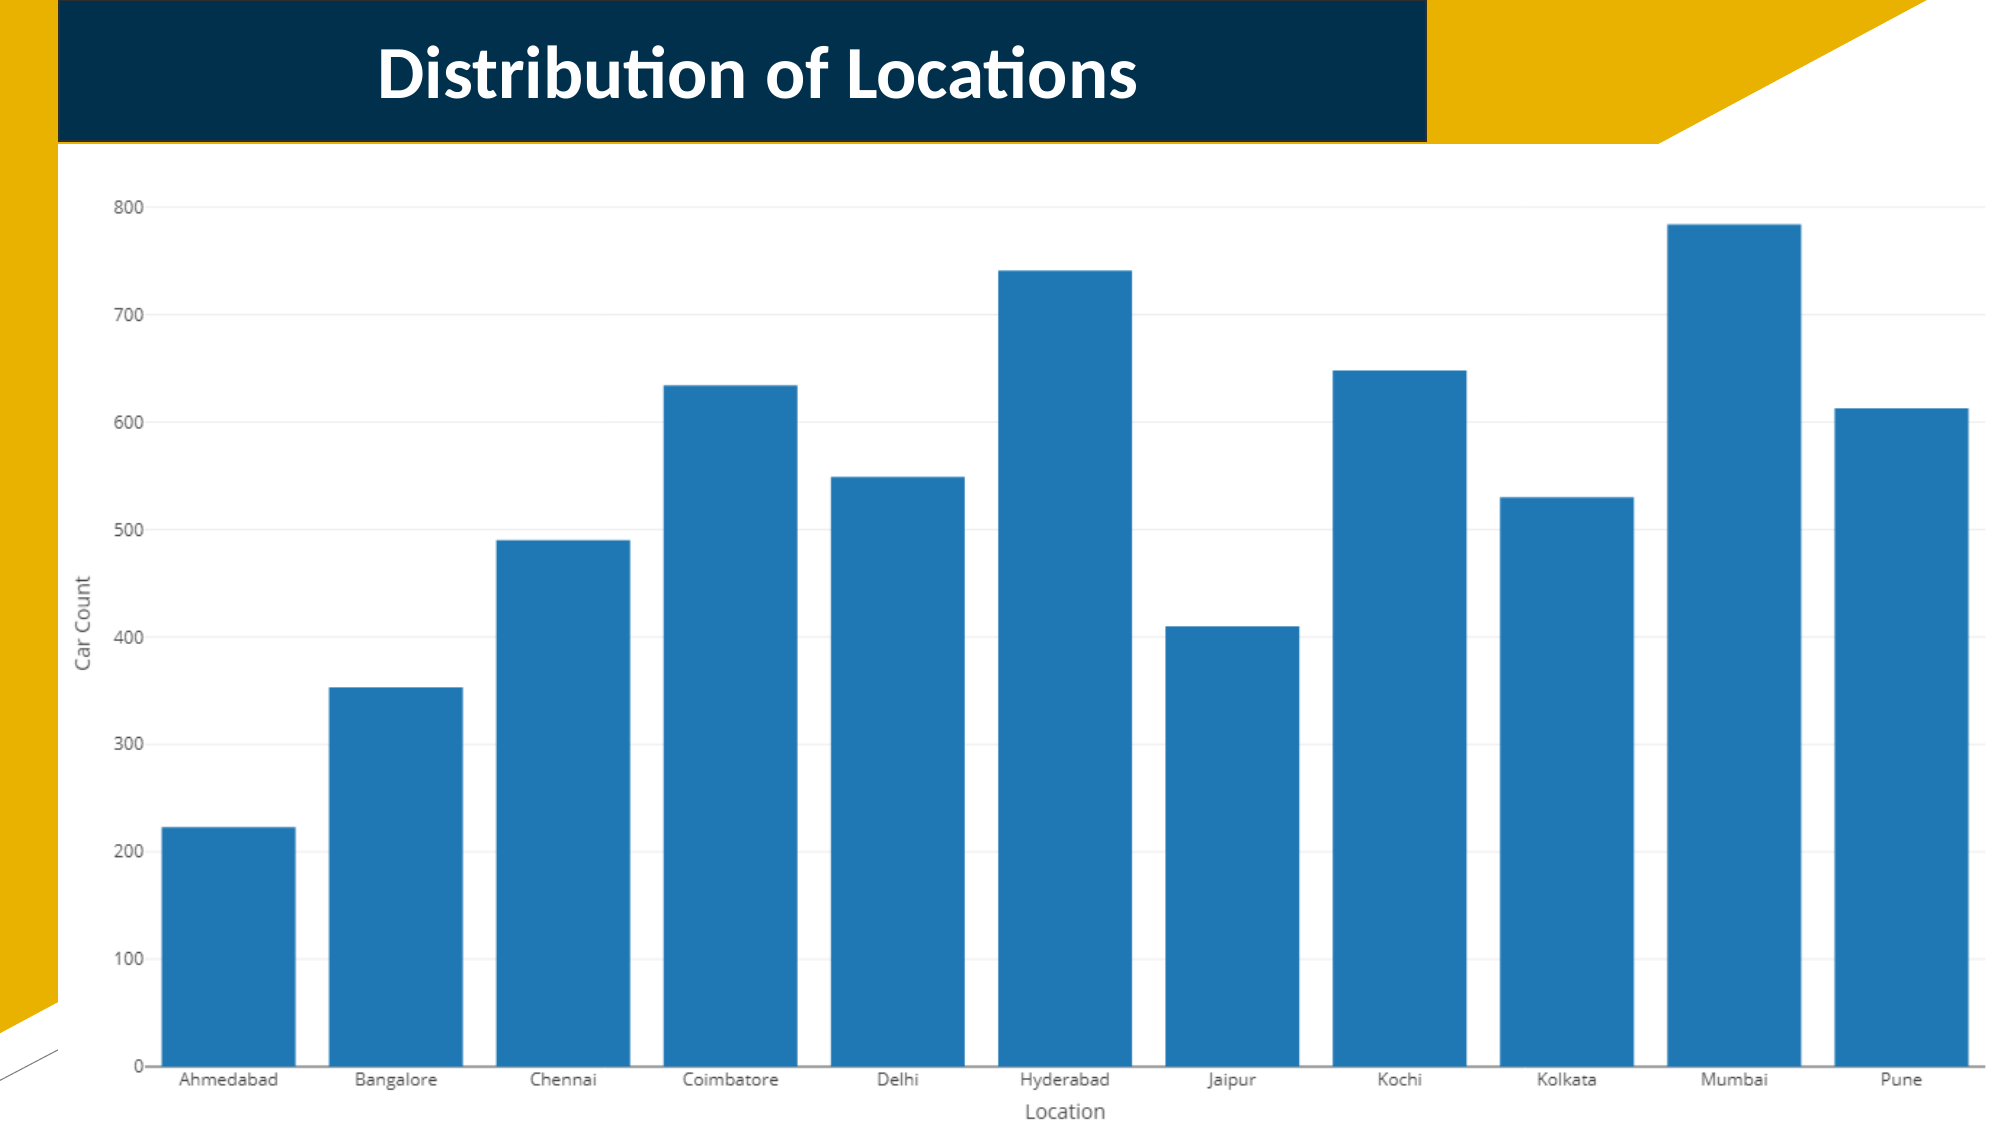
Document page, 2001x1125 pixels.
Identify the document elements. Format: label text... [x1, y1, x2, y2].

title Distribution of Locations [58, 0, 1427, 142]
picture [58, 144, 2000, 1125]
